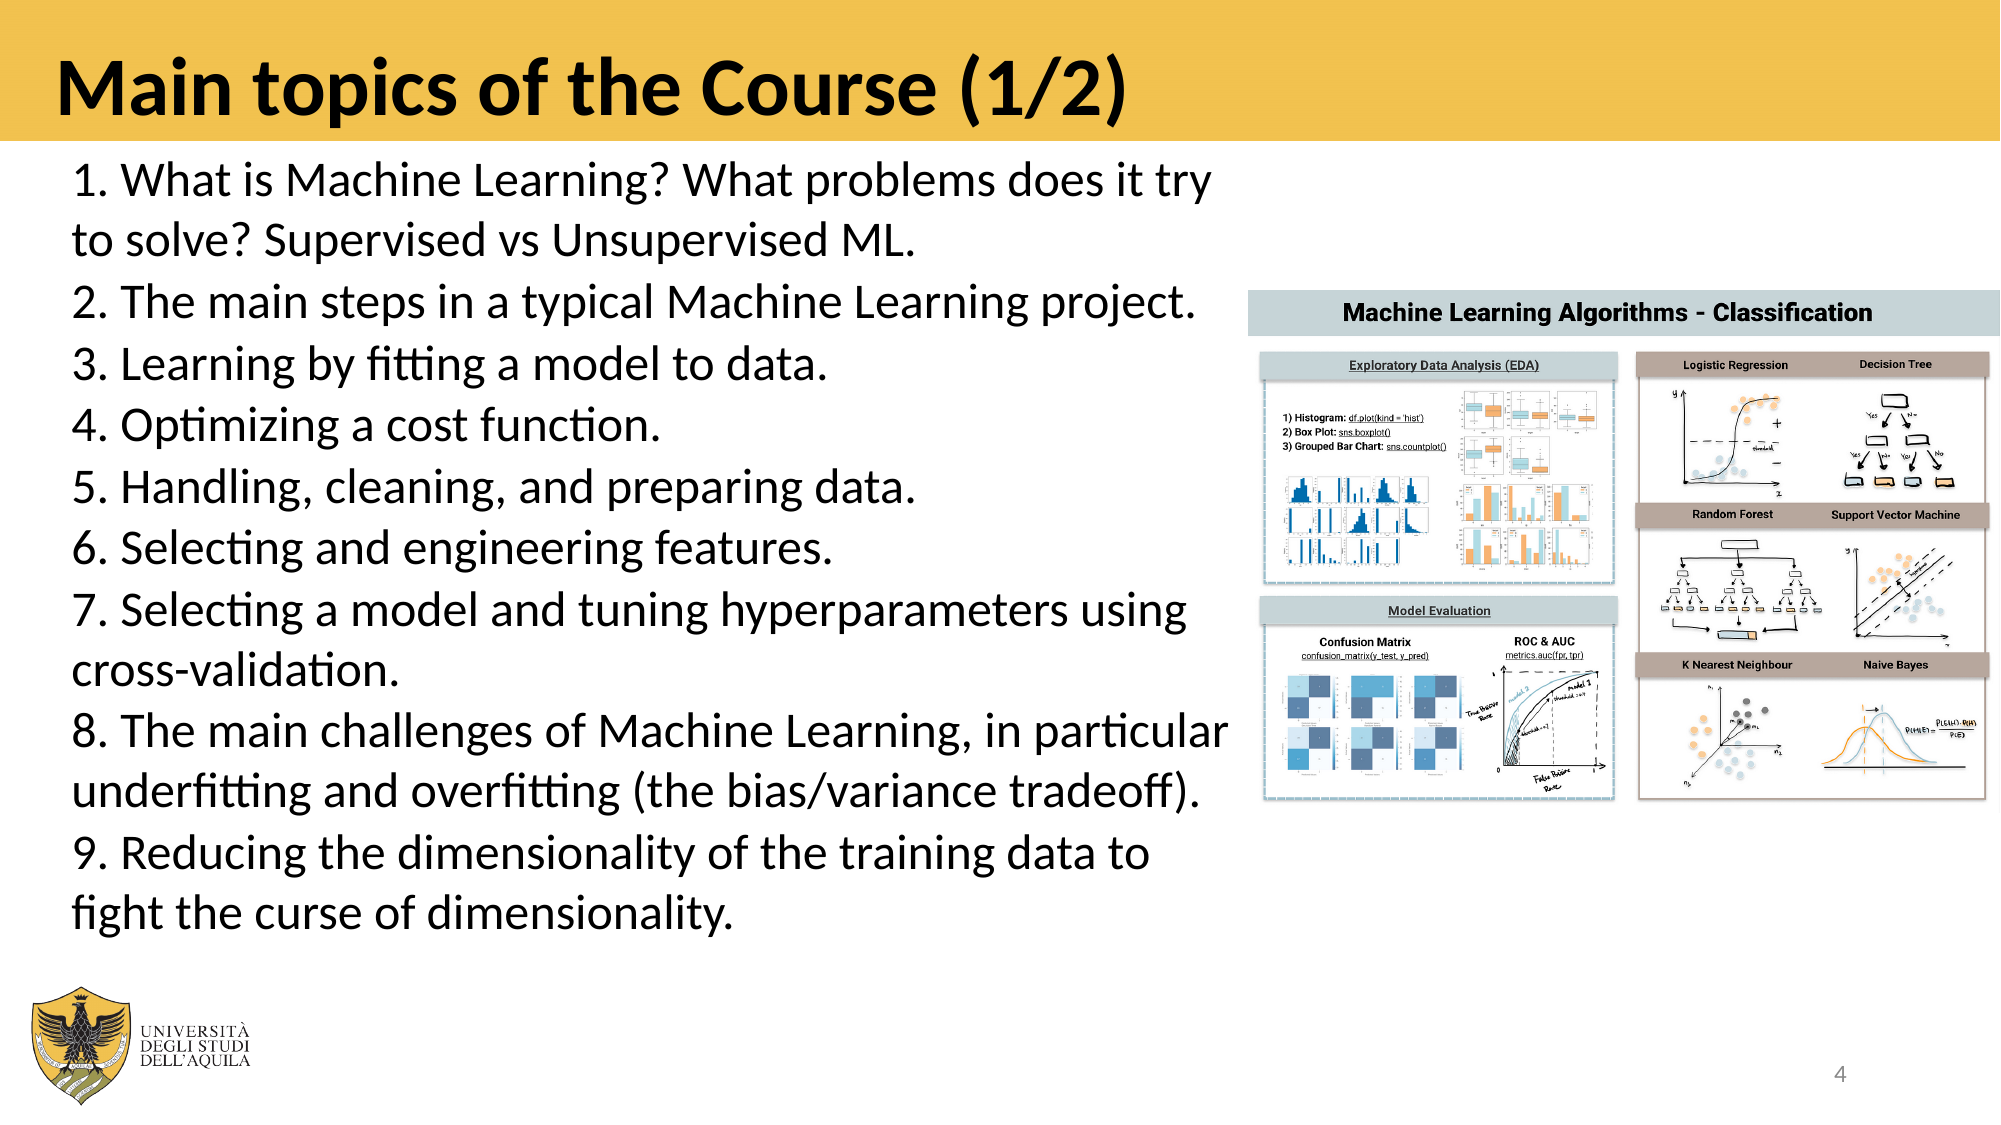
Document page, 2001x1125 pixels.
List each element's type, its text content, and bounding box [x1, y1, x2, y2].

picture [0, 977, 302, 1118]
picture [0, 0, 2000, 141]
slide_number 4 [1412, 1042, 1862, 1102]
picture [1248, 290, 2000, 813]
text_box 1. What is Machine Learning? What problems does it try to solve? Supervised vs Unsupervised ML. 2. The main steps in a typical Machine Learning project. 3. Learning by fitting a model to data. 4. Optimizing a cost function. 5. Handling, cleaning, and preparing data. 6. Selecting and engineering features. 7. Selecting a model and tuning hyperparameters using cross-validation. 8. The main challenges of Machine Learning, in particular underfitting and overfitting (the bias/variance tradeoff). 9. Reducing the dimensionality of the training data to fight the curse of dimensionality. [56, 141, 1249, 1009]
